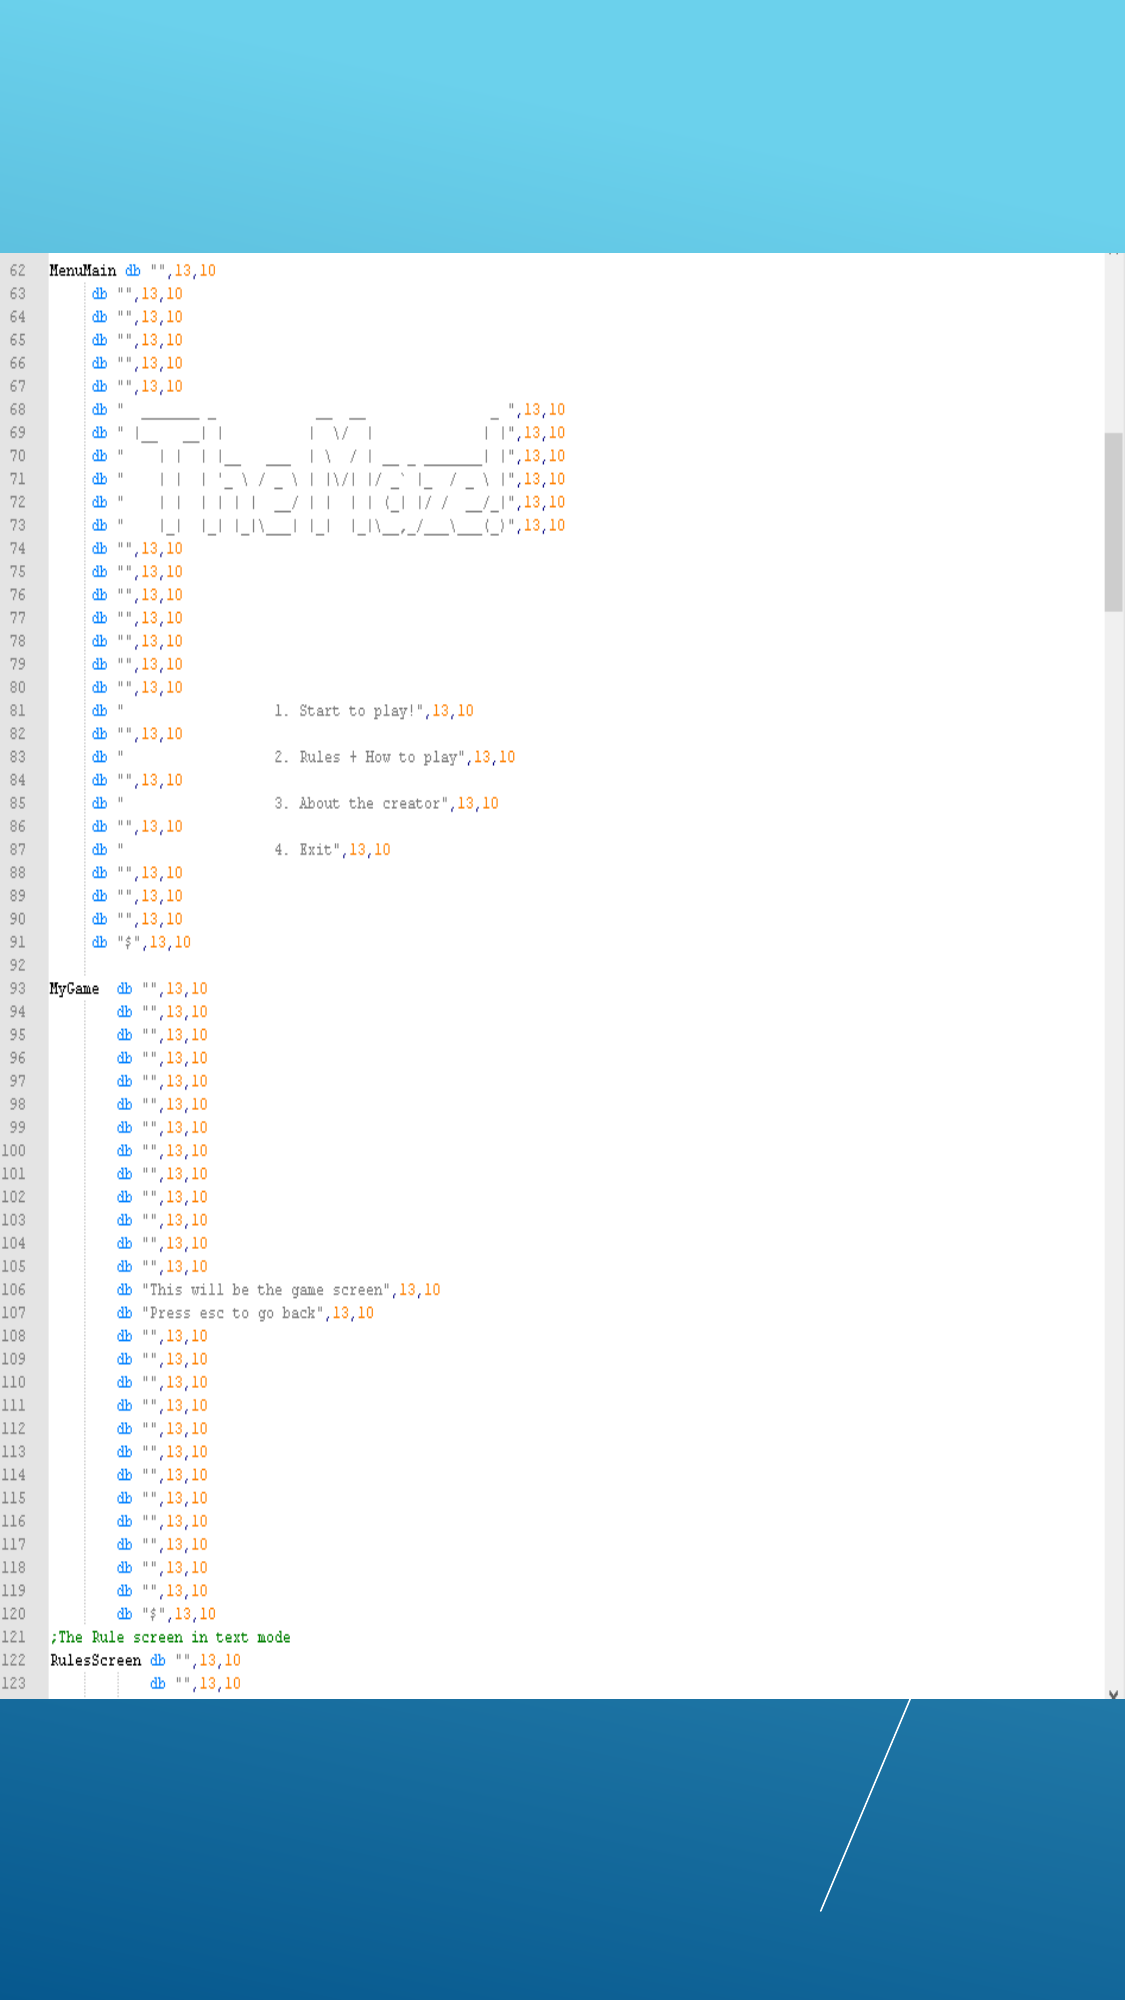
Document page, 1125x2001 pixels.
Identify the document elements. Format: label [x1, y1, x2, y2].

picture [0, 253, 1125, 1699]
